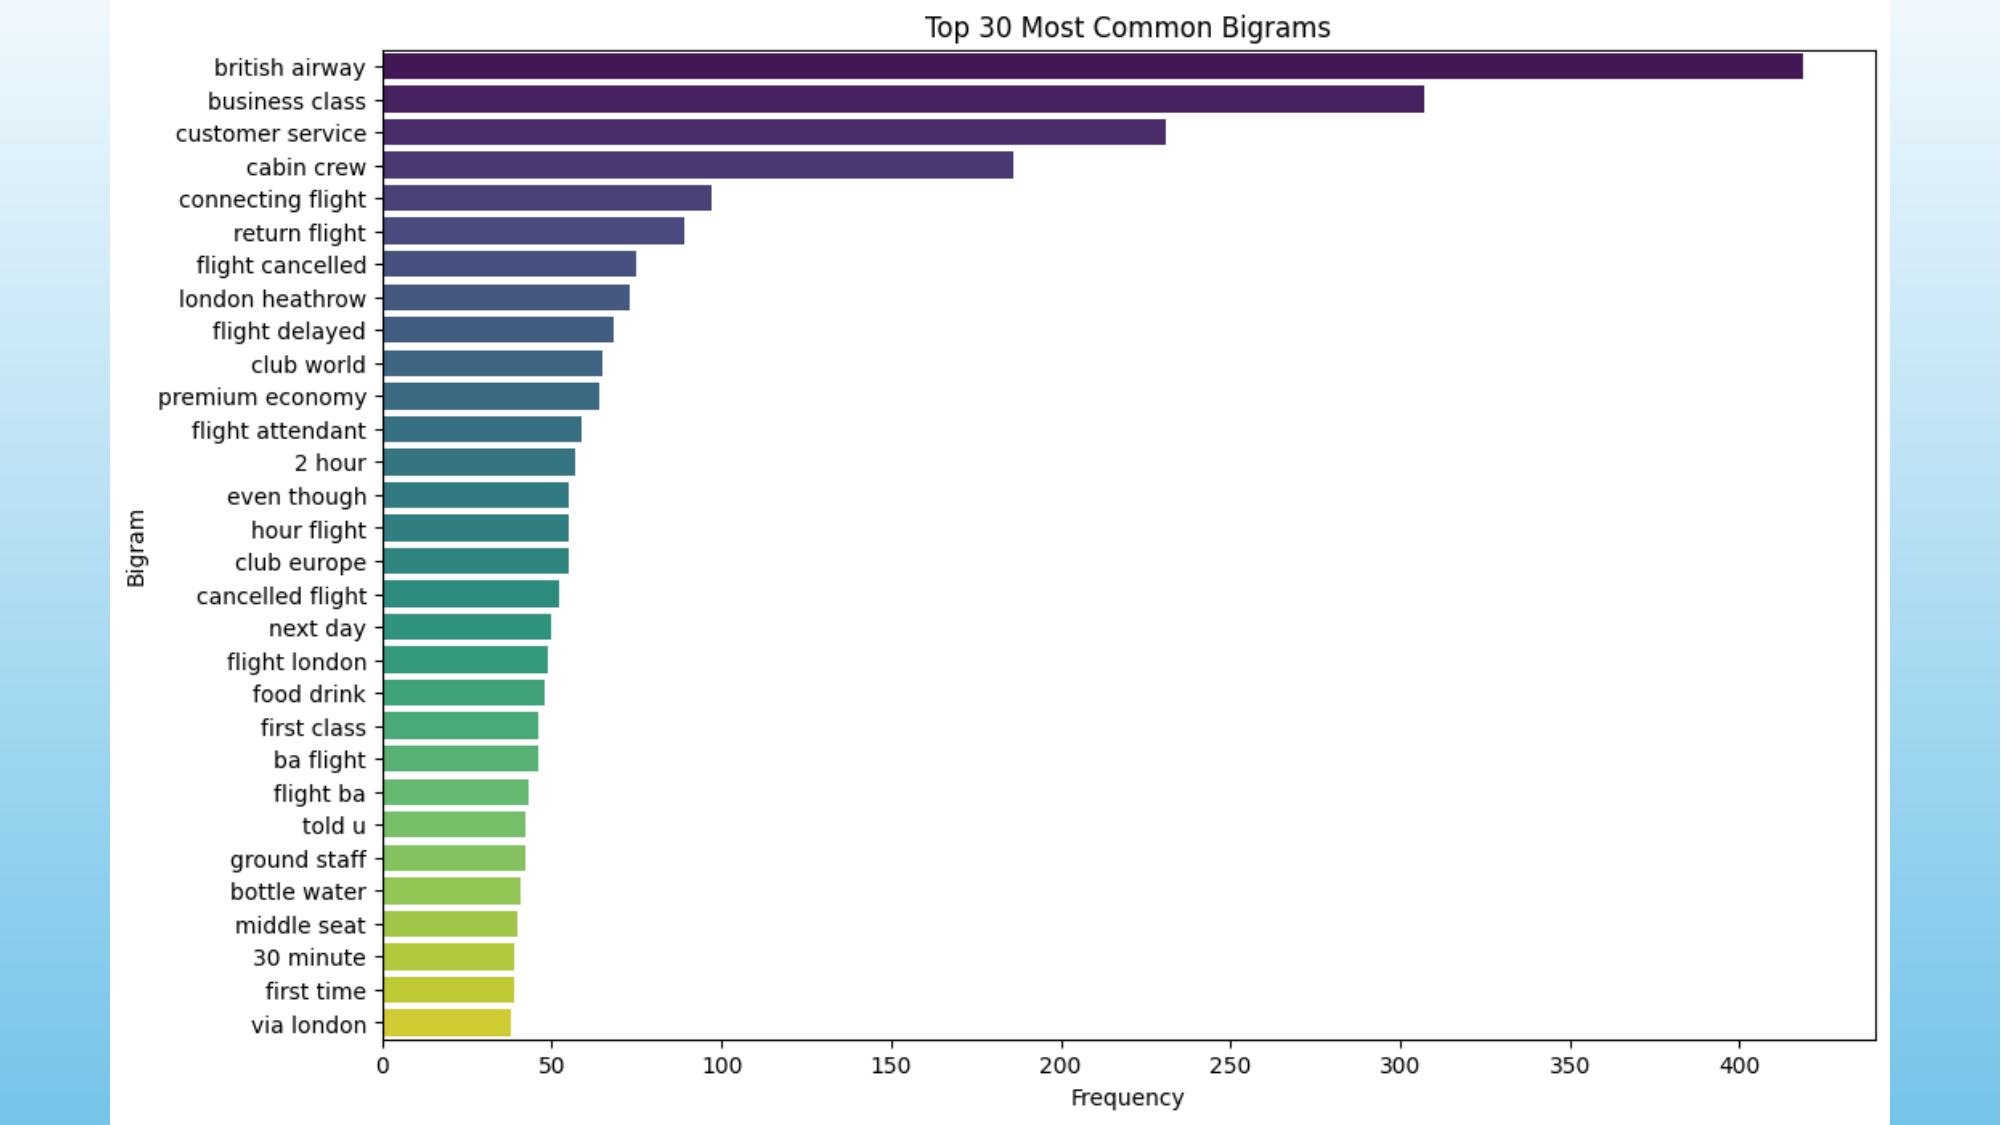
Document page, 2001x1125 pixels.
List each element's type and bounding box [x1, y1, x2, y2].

list [109, 0, 1891, 1125]
